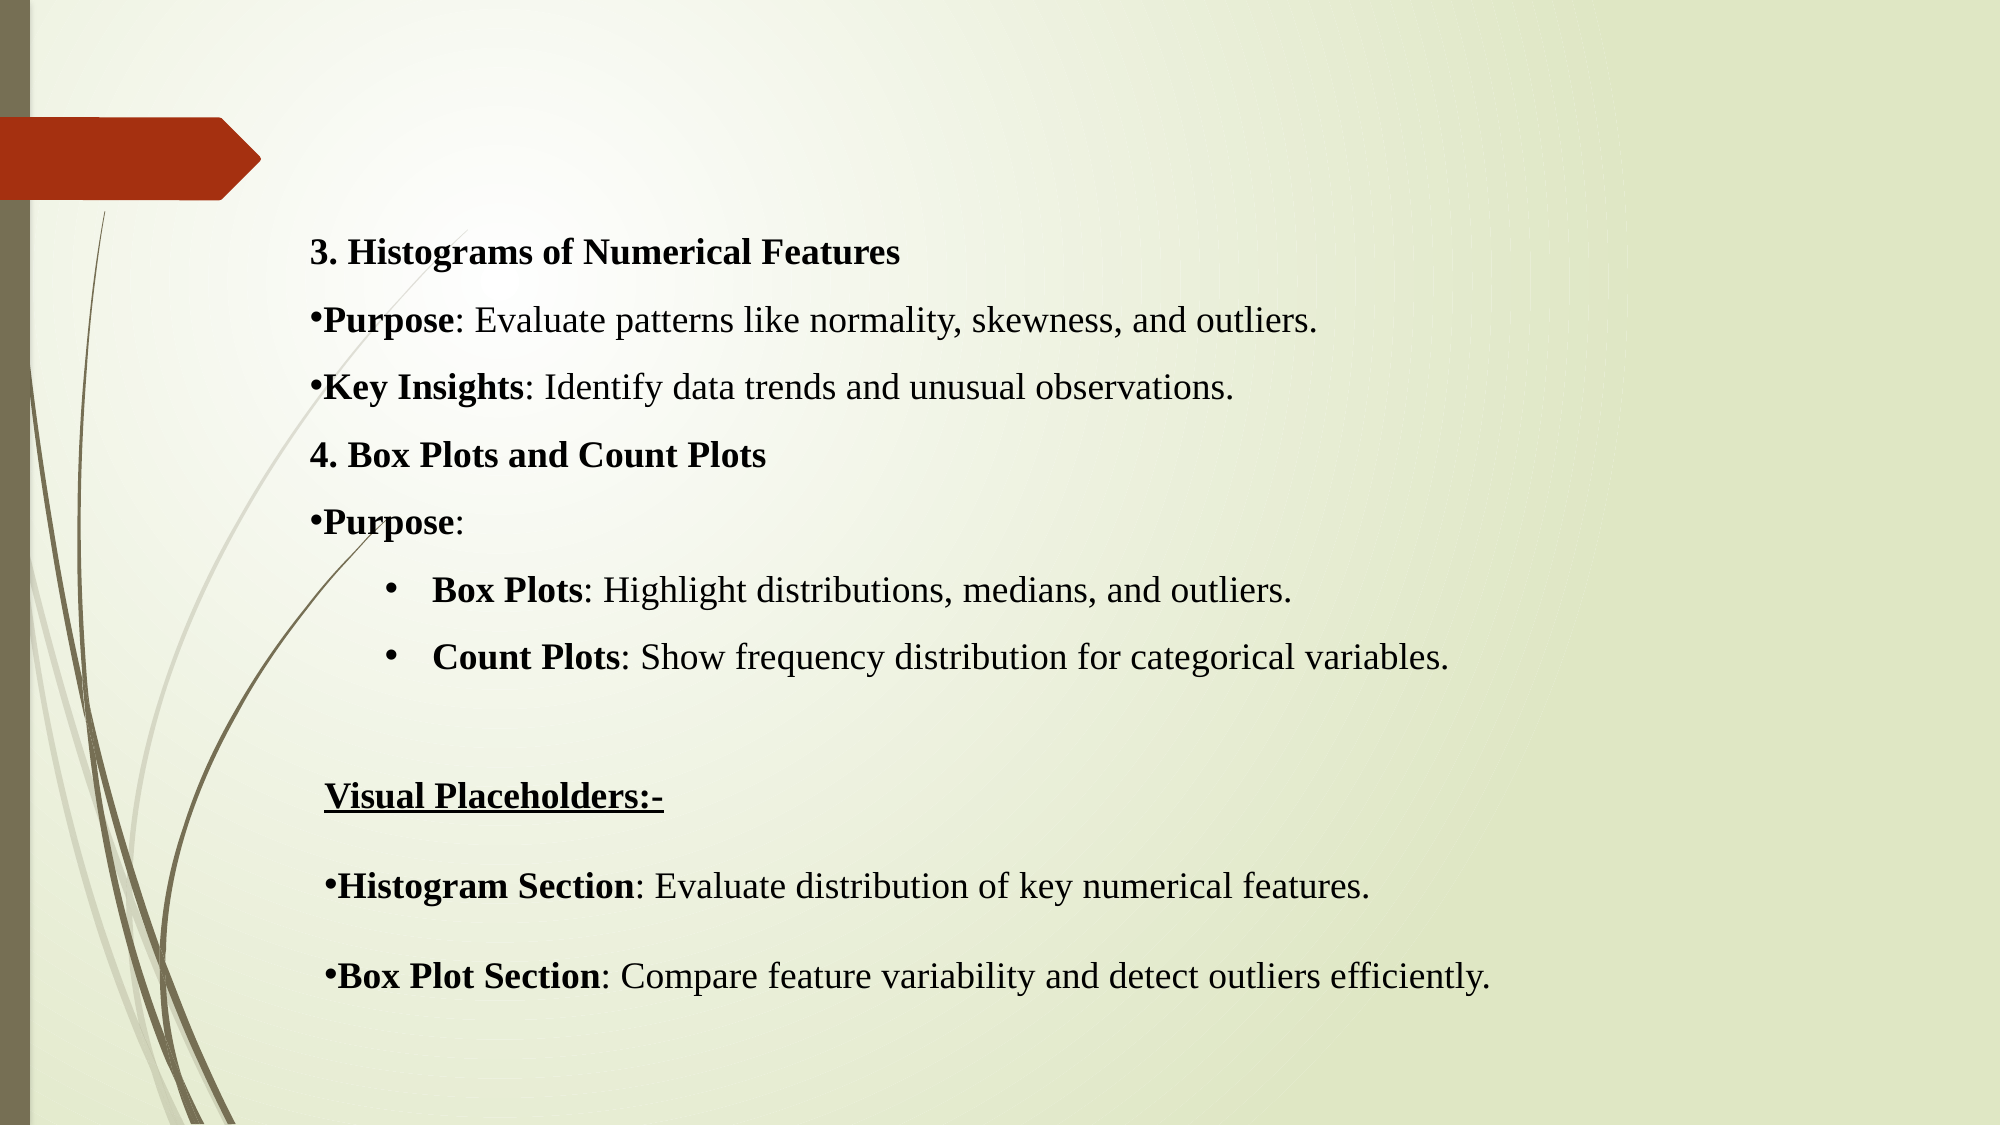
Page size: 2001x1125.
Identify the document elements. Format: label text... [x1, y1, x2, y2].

text_box 3. Histograms of Numerical Features Purpose: Evaluate patterns like normality, skewness, and outliers. Key Insights: Identify data trends and unusual observations. 4. Box Plots and Count Plots Purpose: Box Plots: Highlight distributions, medians, and outliers. Count Plots: Show frequency distribution for categorical variables. [295, 197, 2000, 685]
text_box Visual Placeholders:- Histogram Section: Evaluate distribution of key numerical features. Box Plot Section: Compare feature variability and detect outliers efficiently. [309, 718, 2000, 1004]
